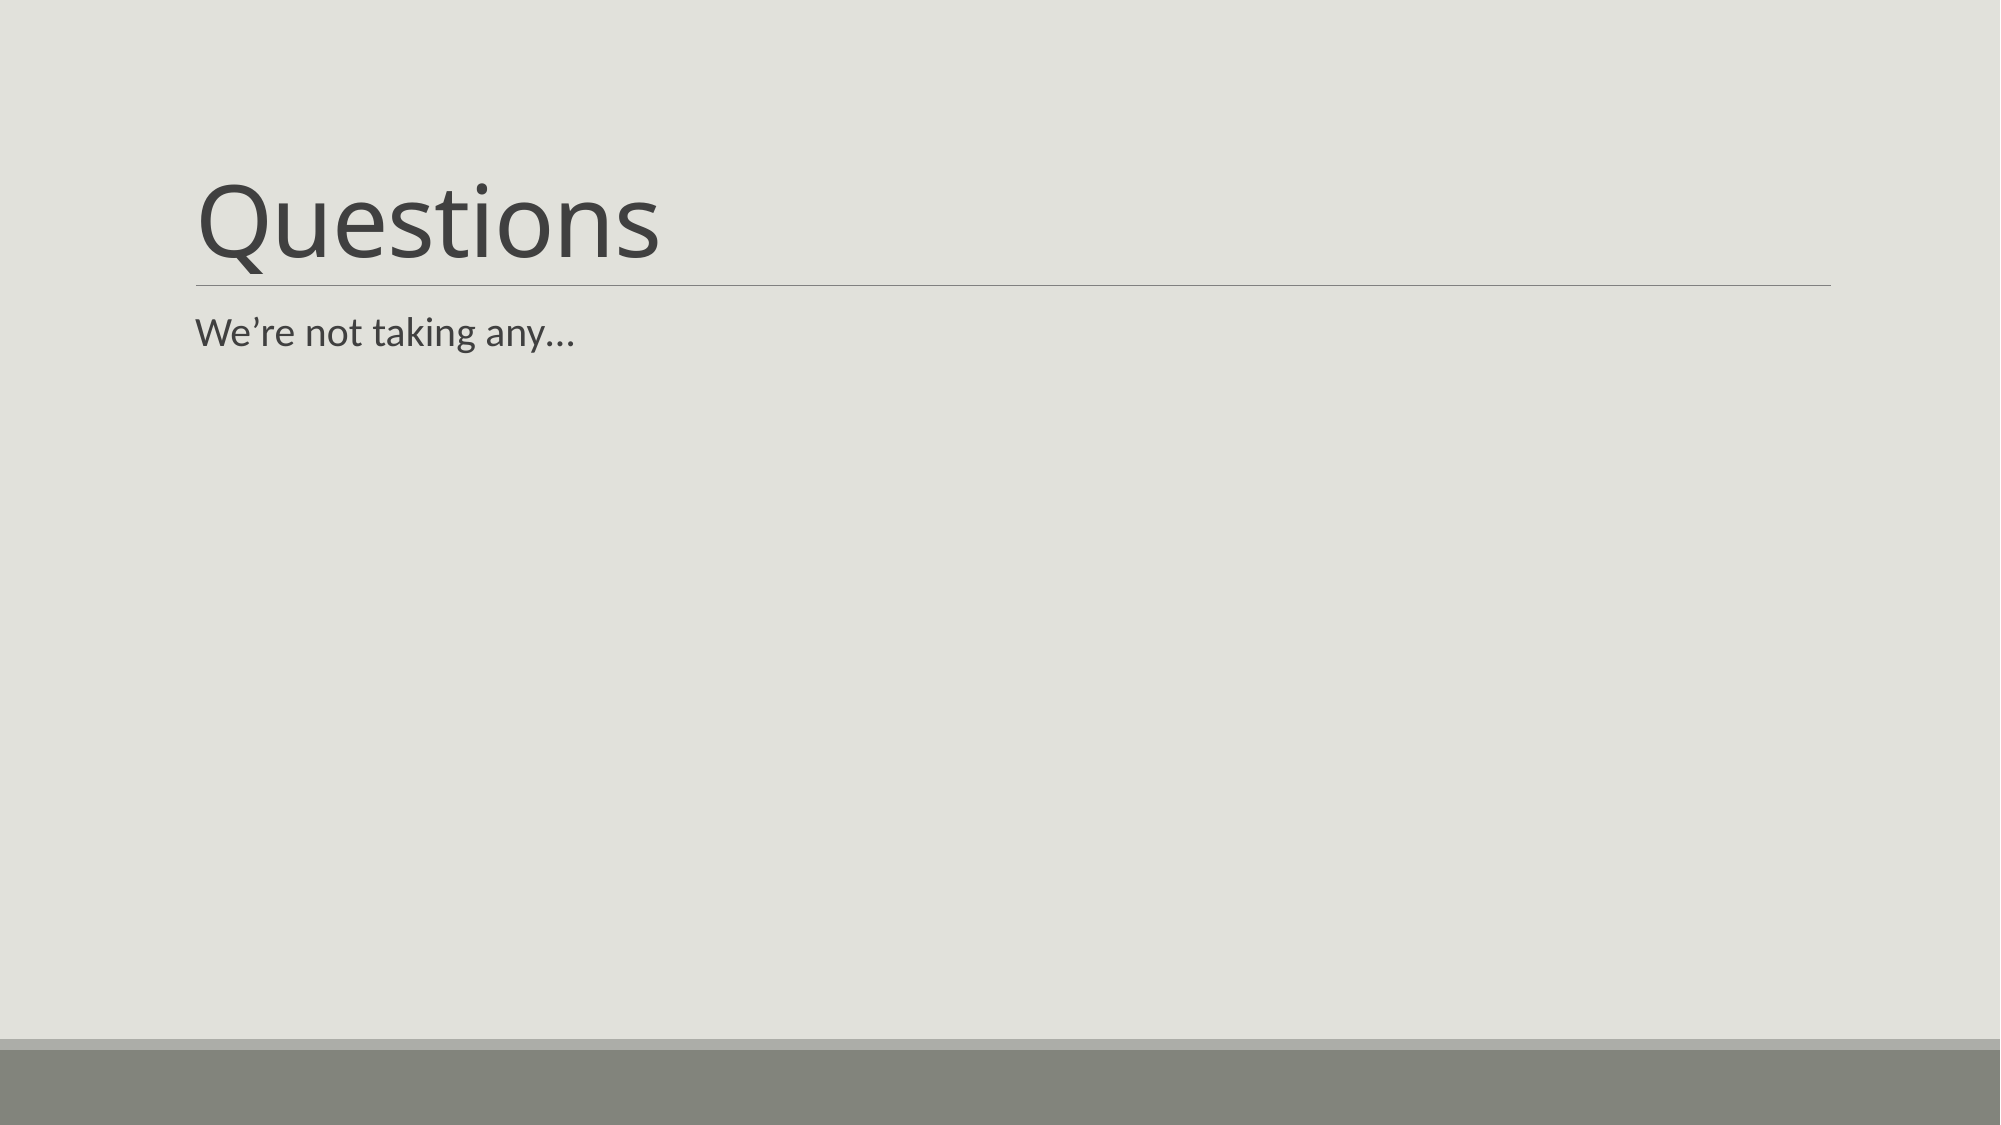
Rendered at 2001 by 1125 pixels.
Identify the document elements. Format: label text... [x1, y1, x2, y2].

title Questions [180, 47, 1830, 285]
list We’re not taking any… [180, 302, 1830, 963]
